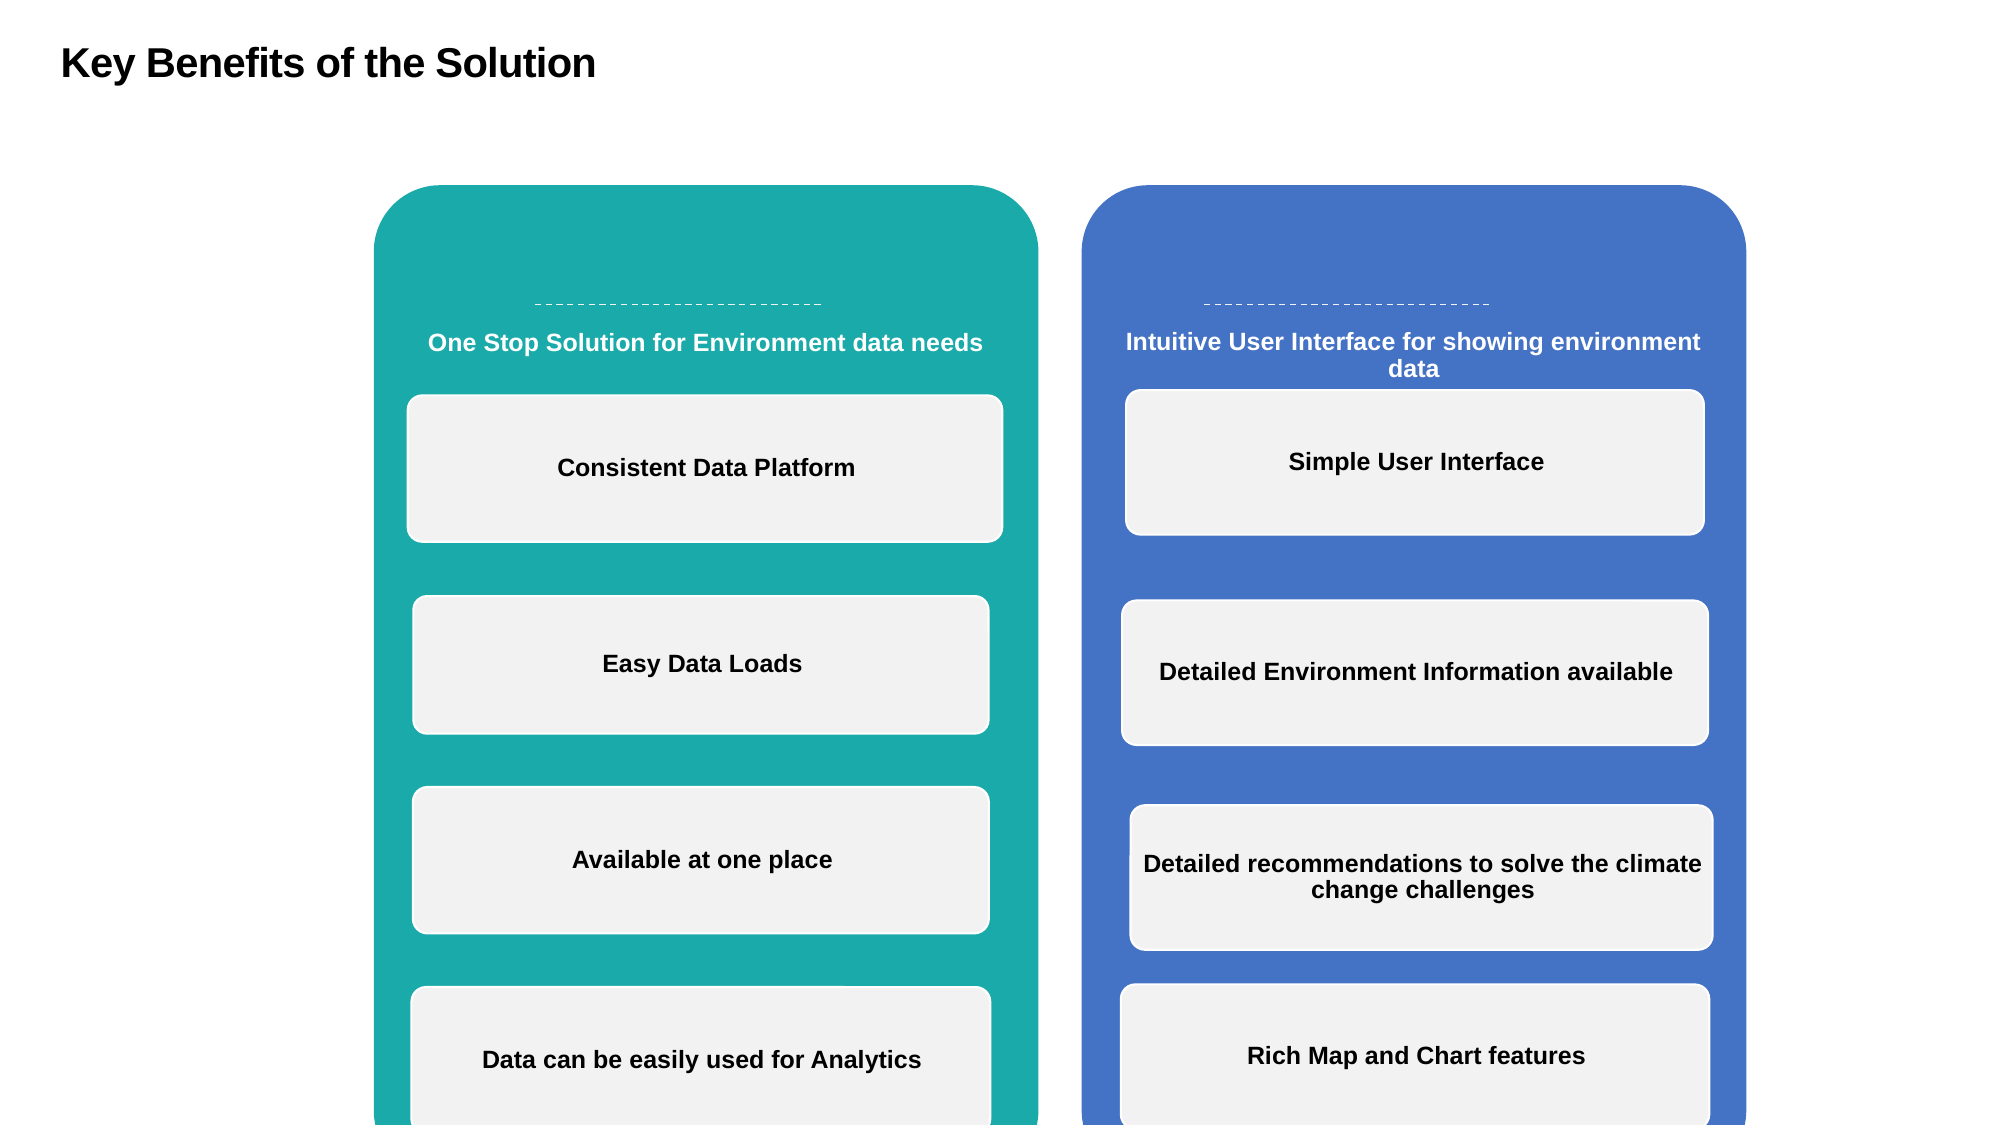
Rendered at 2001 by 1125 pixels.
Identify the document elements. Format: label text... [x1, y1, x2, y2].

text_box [366, 185, 1678, 999]
text_box Key Benefits of the Solution [60, 35, 1969, 103]
